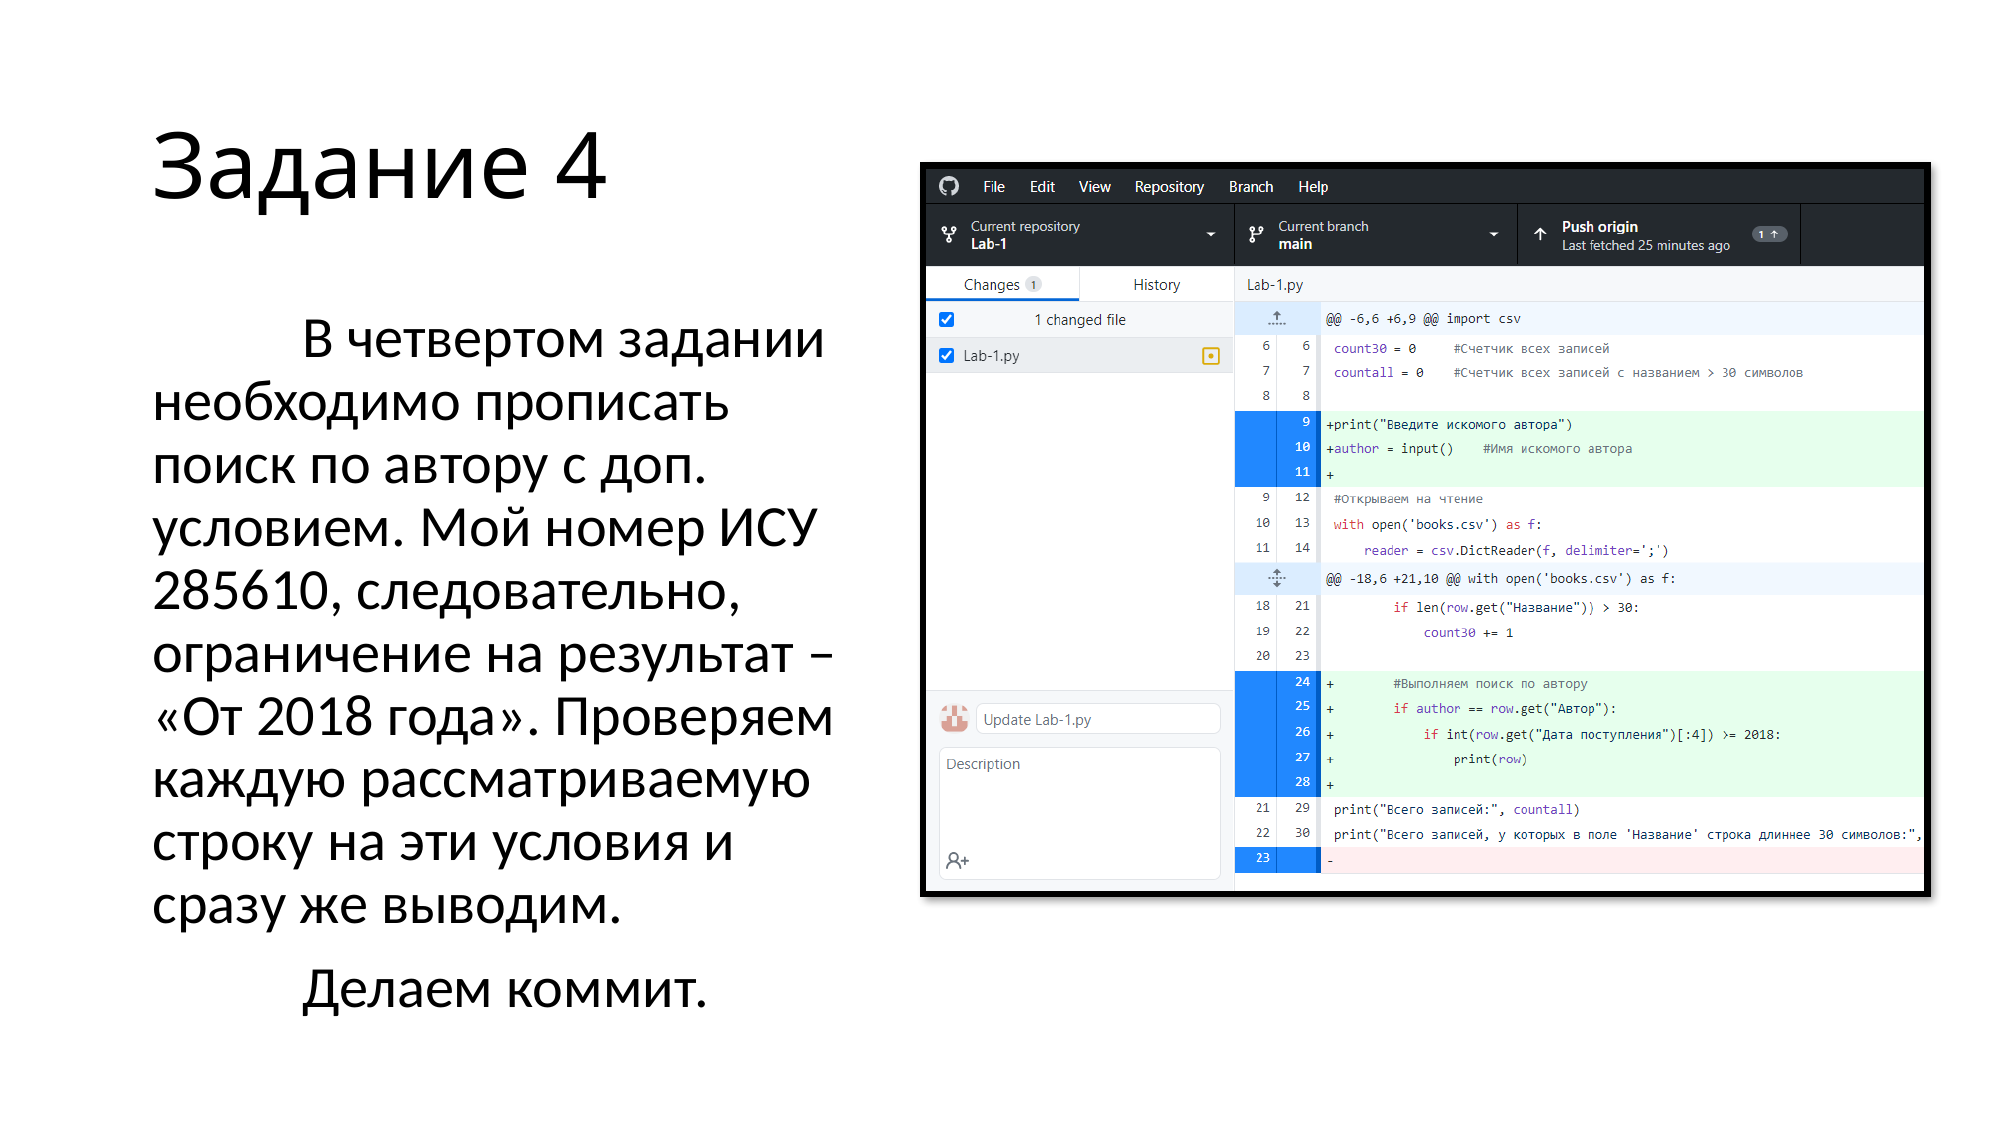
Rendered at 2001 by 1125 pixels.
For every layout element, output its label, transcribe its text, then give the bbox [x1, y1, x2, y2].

picture [926, 168, 1925, 891]
list В четвертом задании необходимо прописать поиск по автору с доп. условием. Мой номер ИСУ 285610, следовательно, ограничение на результат – «От 2018 года». Проверяем каждую рассматриваемую строку на эти условия и сразу же выводим. Делаем коммит. [137, 299, 866, 1086]
title Задание 4 [137, 59, 1863, 278]
